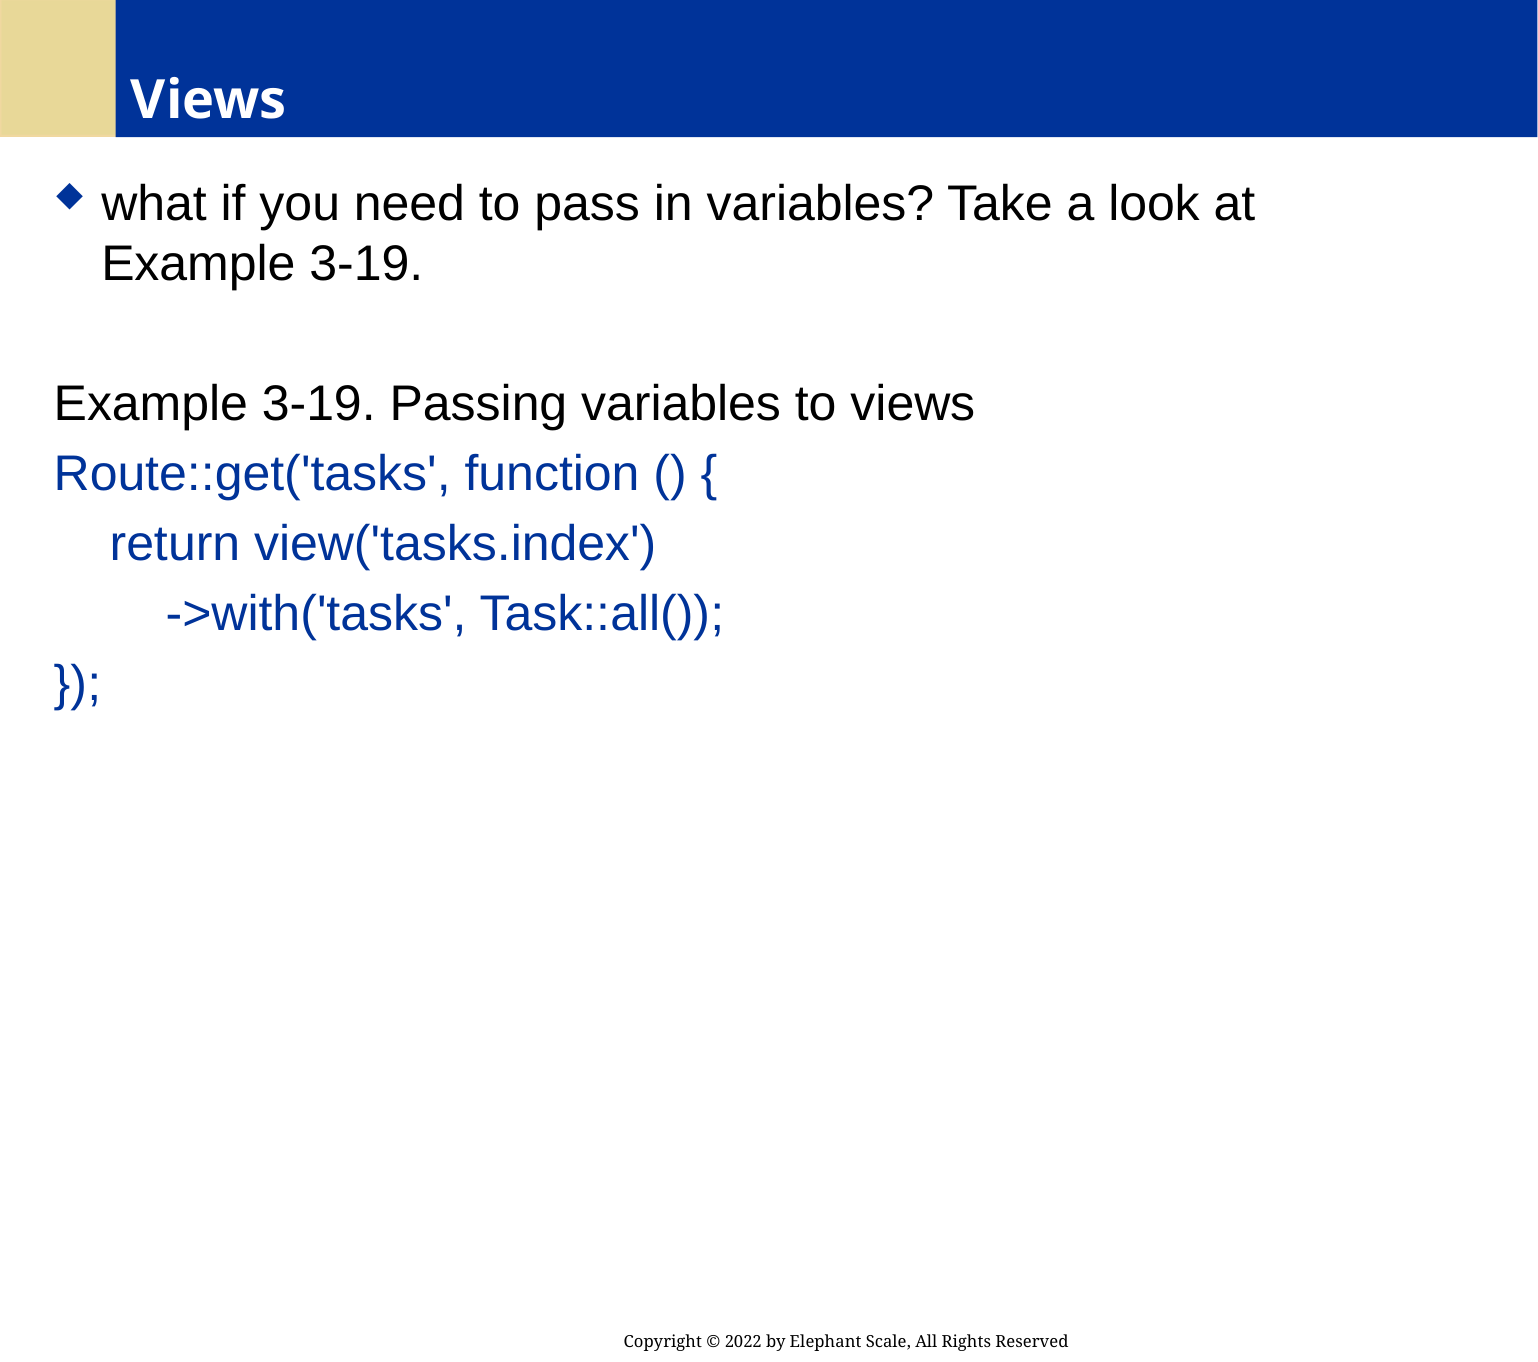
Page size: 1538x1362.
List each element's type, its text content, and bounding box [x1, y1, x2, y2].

title Views [115, 0, 1538, 138]
picture [0, 0, 115, 137]
list what if you need to pass in variables? Take a look at Example 3-19. Example 3-19. Passing variables to views Route::get('tasks', function () { return view('tasks.index') ->with('tasks', Task::all()); }); [38, 162, 1432, 1284]
text_box Copyright © 2022 by Elephant Scale, All Rights Reserved [608, 1322, 1085, 1358]
